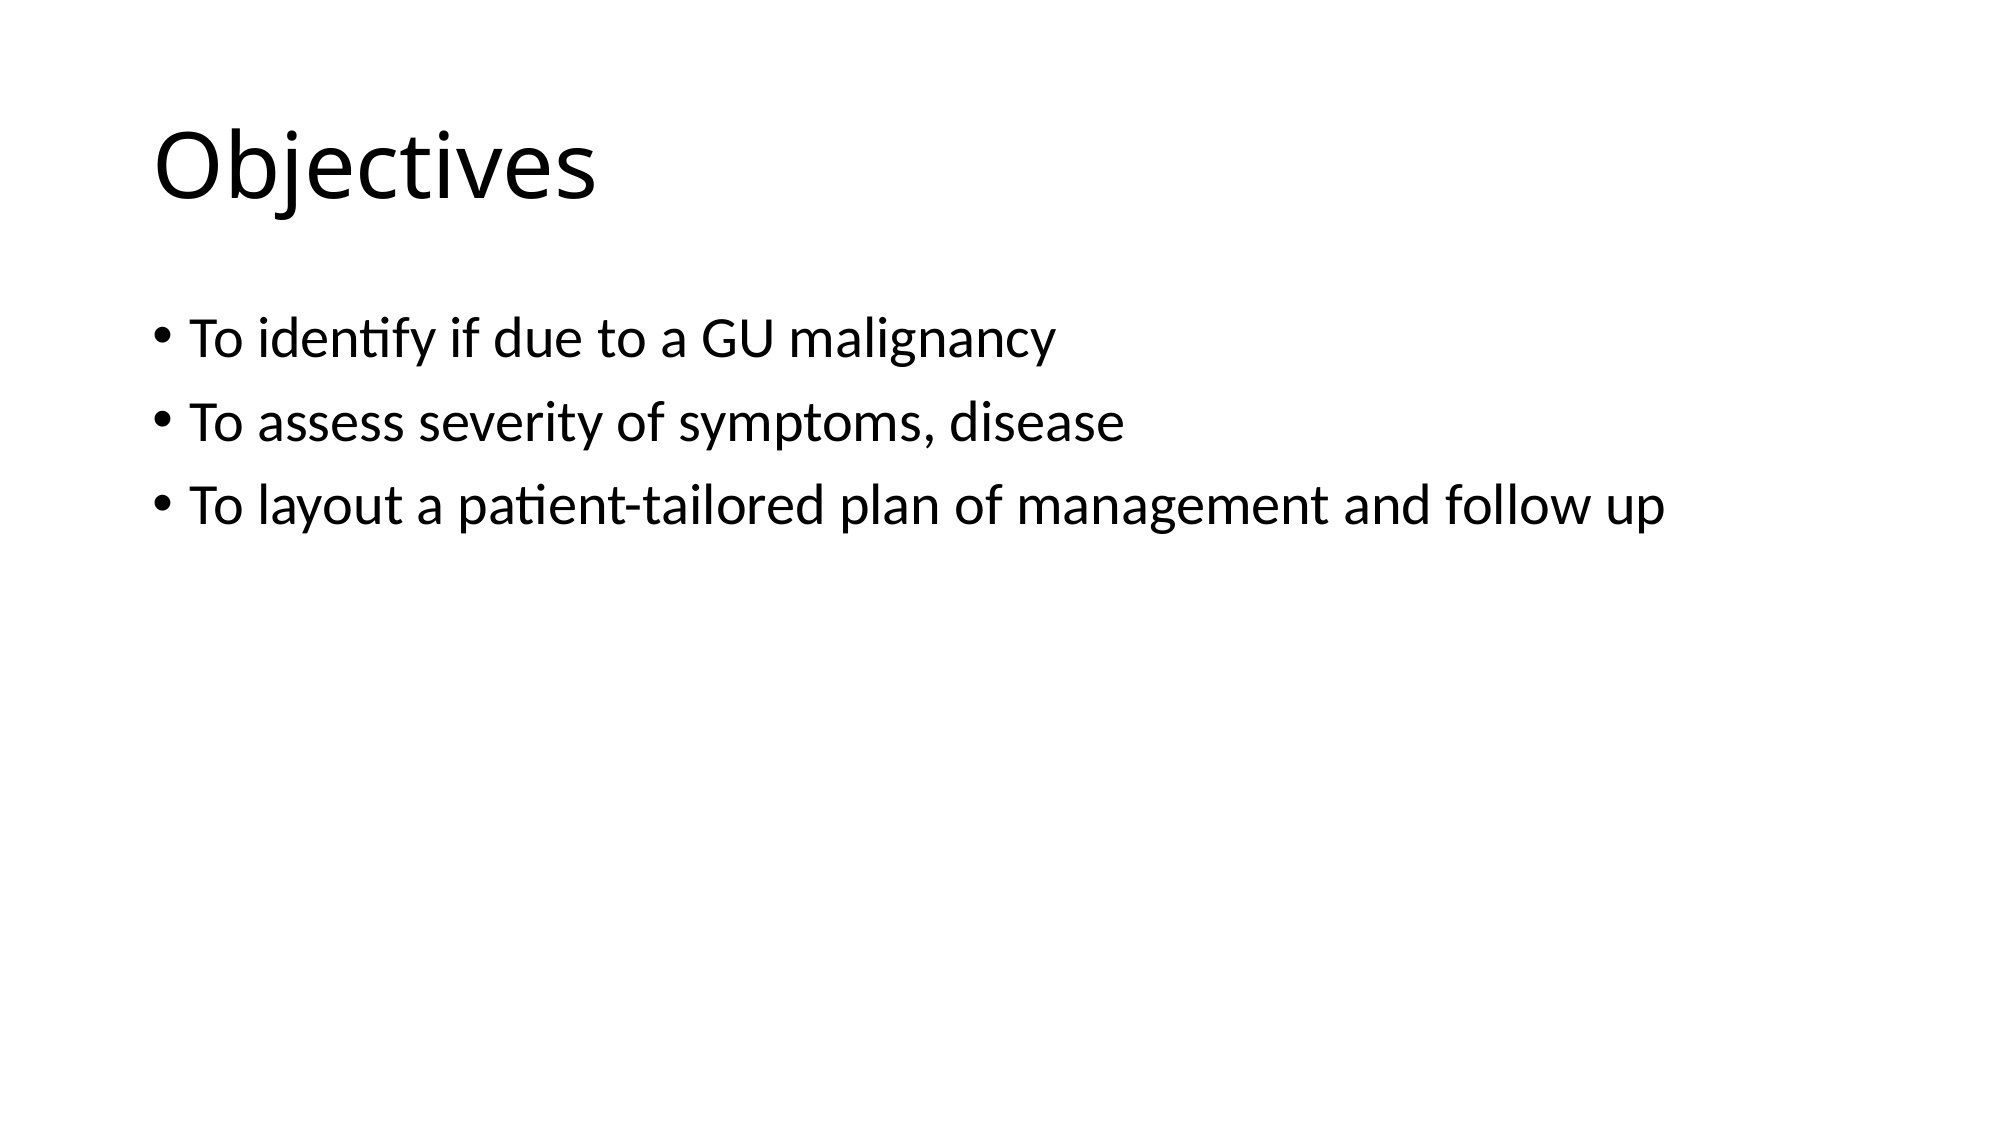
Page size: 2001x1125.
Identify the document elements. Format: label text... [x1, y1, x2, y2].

list To identify if due to a GU malignancy To assess severity of symptoms, disease To layout a patient-tailored plan of management and follow up [137, 299, 1863, 1014]
title Objectives [137, 59, 1863, 278]
